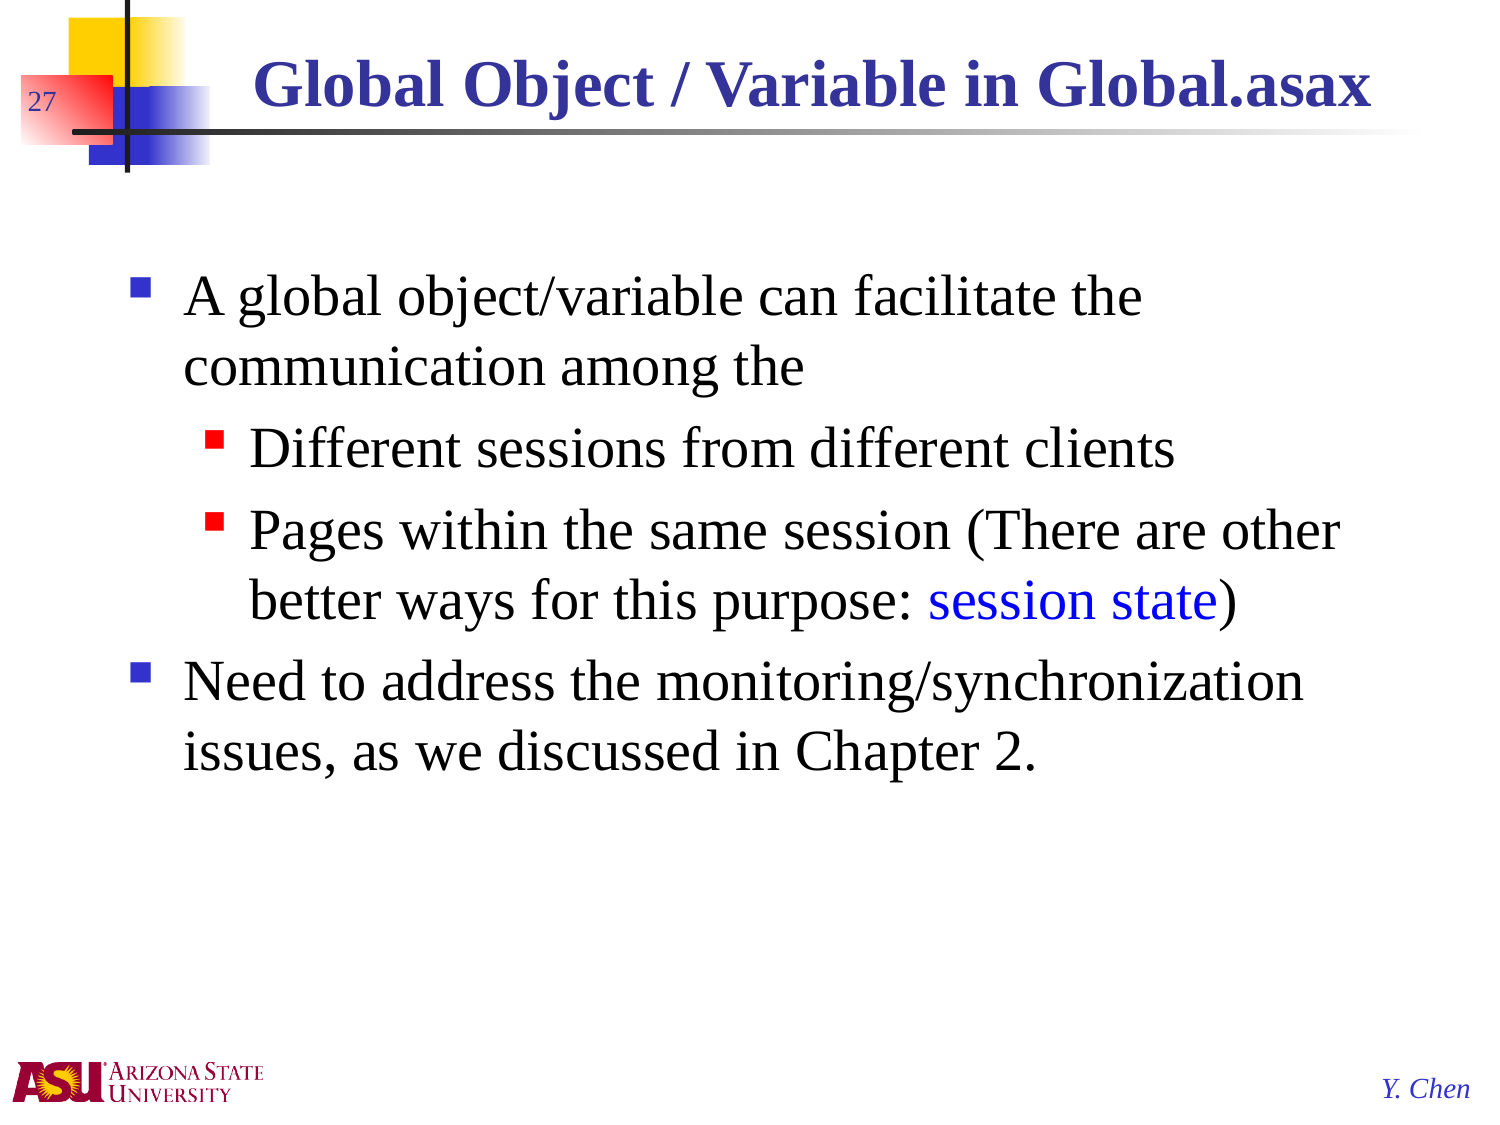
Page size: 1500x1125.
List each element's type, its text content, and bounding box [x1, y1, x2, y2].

slide_number 27 [12, 49, 126, 126]
picture [12, 1062, 263, 1102]
list A global object/variable can facilitate the communication among the Different sessions from different clients Pages within the same session (There are other better ways for this purpose: session state) Need to address the monitoring/synchronization issues, as we discussed in Chapter 2. [112, 249, 1470, 1007]
title Global Object / Variable in Global.asax [237, 24, 1488, 128]
